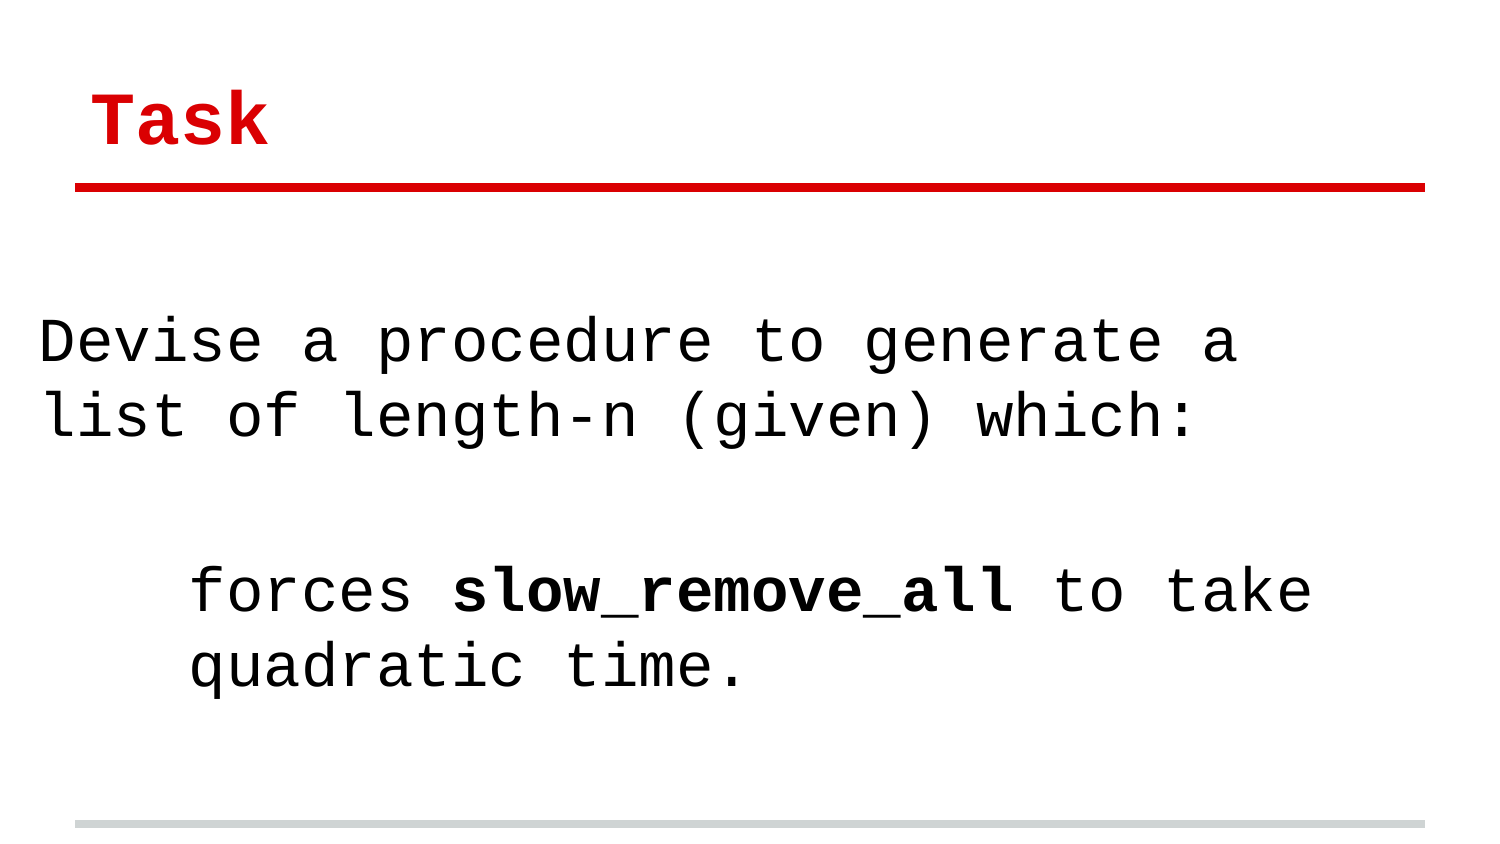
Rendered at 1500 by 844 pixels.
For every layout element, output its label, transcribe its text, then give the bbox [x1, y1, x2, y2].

list Devise a procedure to generate a list of length-n (given) which: forces slow_remove_all to take quadratic time. [24, 196, 1425, 808]
title Task [75, 33, 1425, 175]
